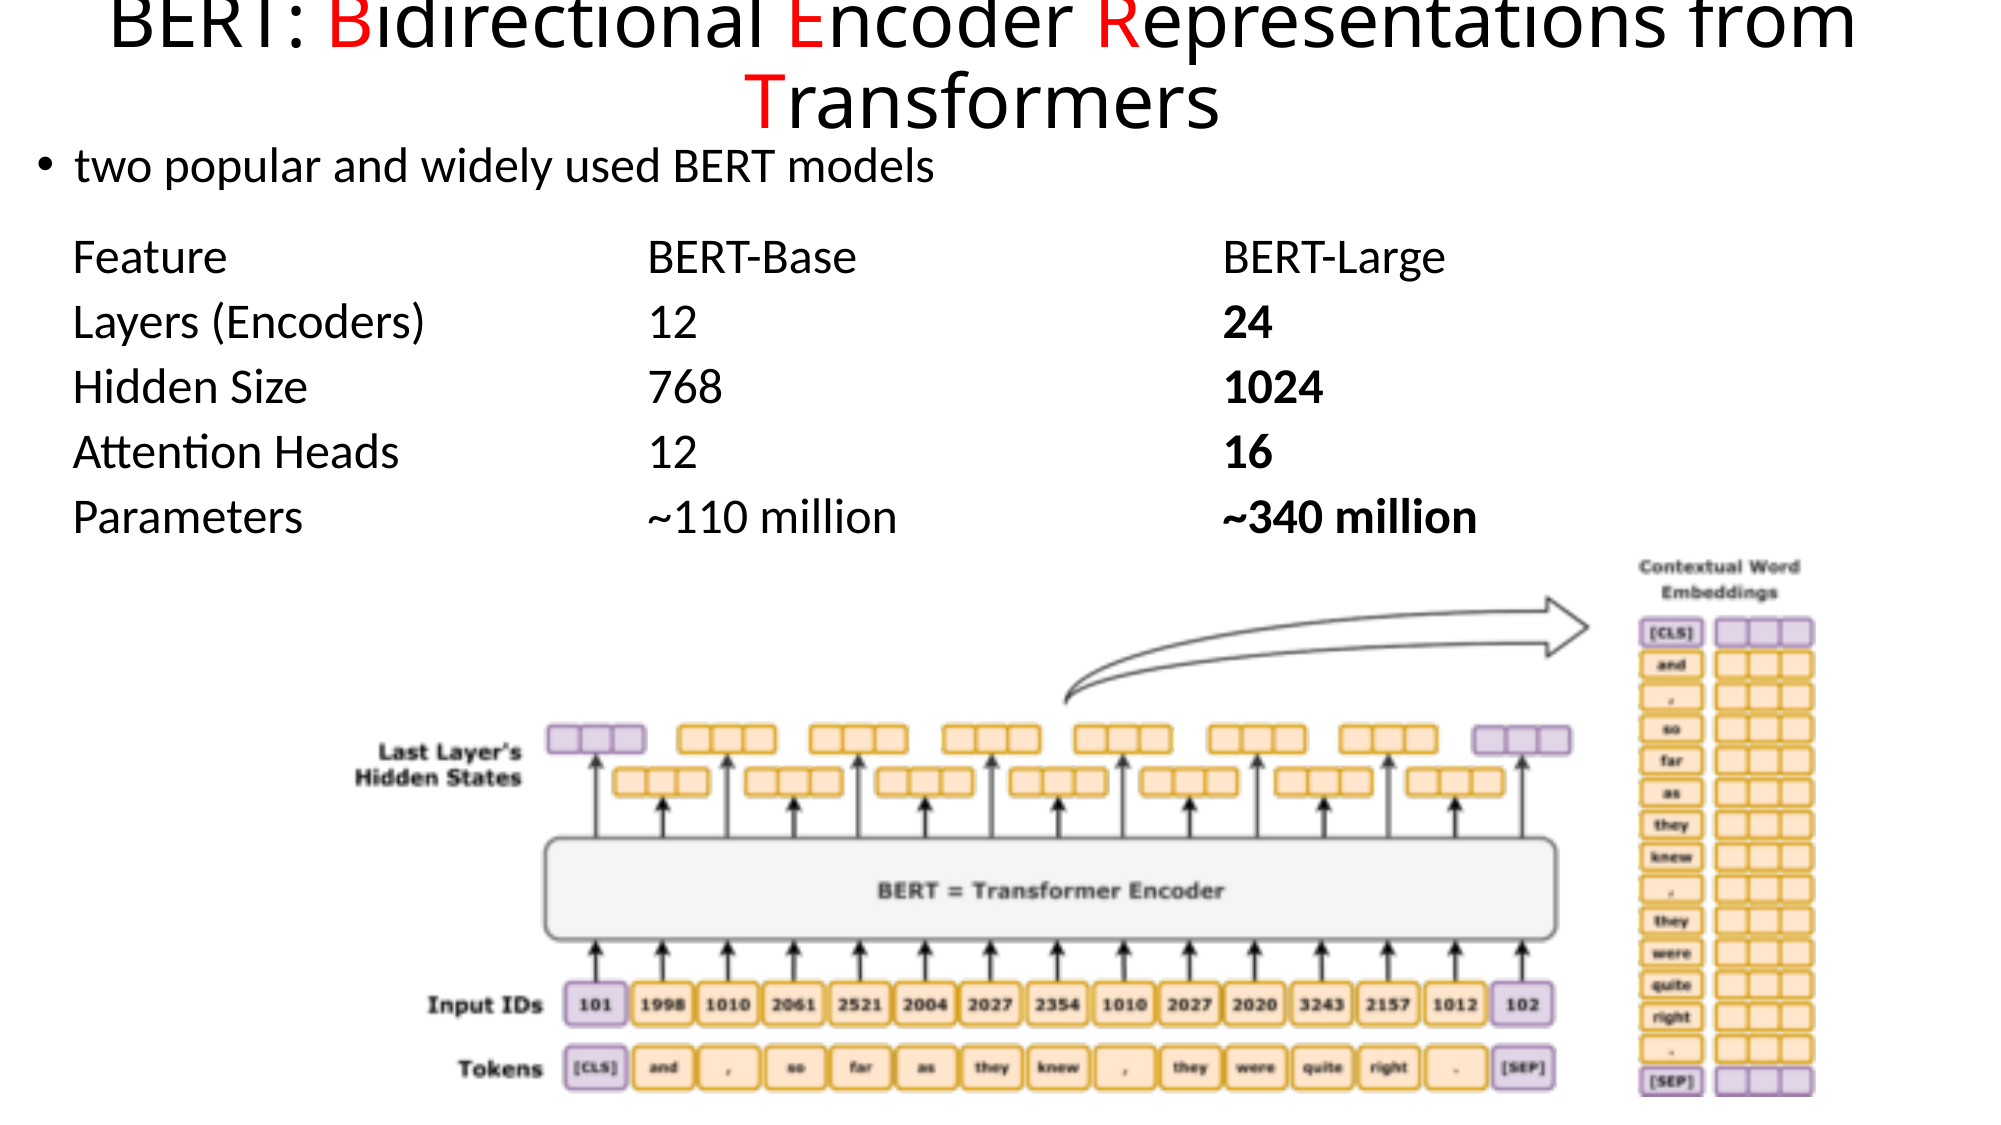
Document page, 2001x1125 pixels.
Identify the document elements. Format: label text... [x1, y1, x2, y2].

table_header Feature [58, 228, 632, 293]
table_cell 12 [632, 293, 1207, 358]
list two popular and widely used BERT models [21, 131, 1975, 1112]
table_cell ~340 million [1207, 488, 1782, 546]
table_cell 16 [1207, 423, 1782, 488]
table_cell 1024 [1207, 358, 1782, 423]
table_header BERT-Base [632, 228, 1207, 293]
table_cell Layers (Encoders) [58, 293, 632, 358]
table_cell 12 [632, 423, 1207, 488]
table_cell 24 [1207, 293, 1782, 358]
table_cell Hidden Size [58, 358, 632, 423]
table_header BERT-Large [1207, 228, 1782, 293]
table_cell ~110 million [632, 488, 1207, 546]
table_cell 768 [632, 358, 1207, 423]
picture [348, 546, 1819, 1097]
table_cell Attention Heads [58, 423, 632, 488]
title BERT: Bidirectional Encoder Representations from Transformers [11, 13, 1955, 114]
table_cell Parameters [58, 488, 632, 553]
